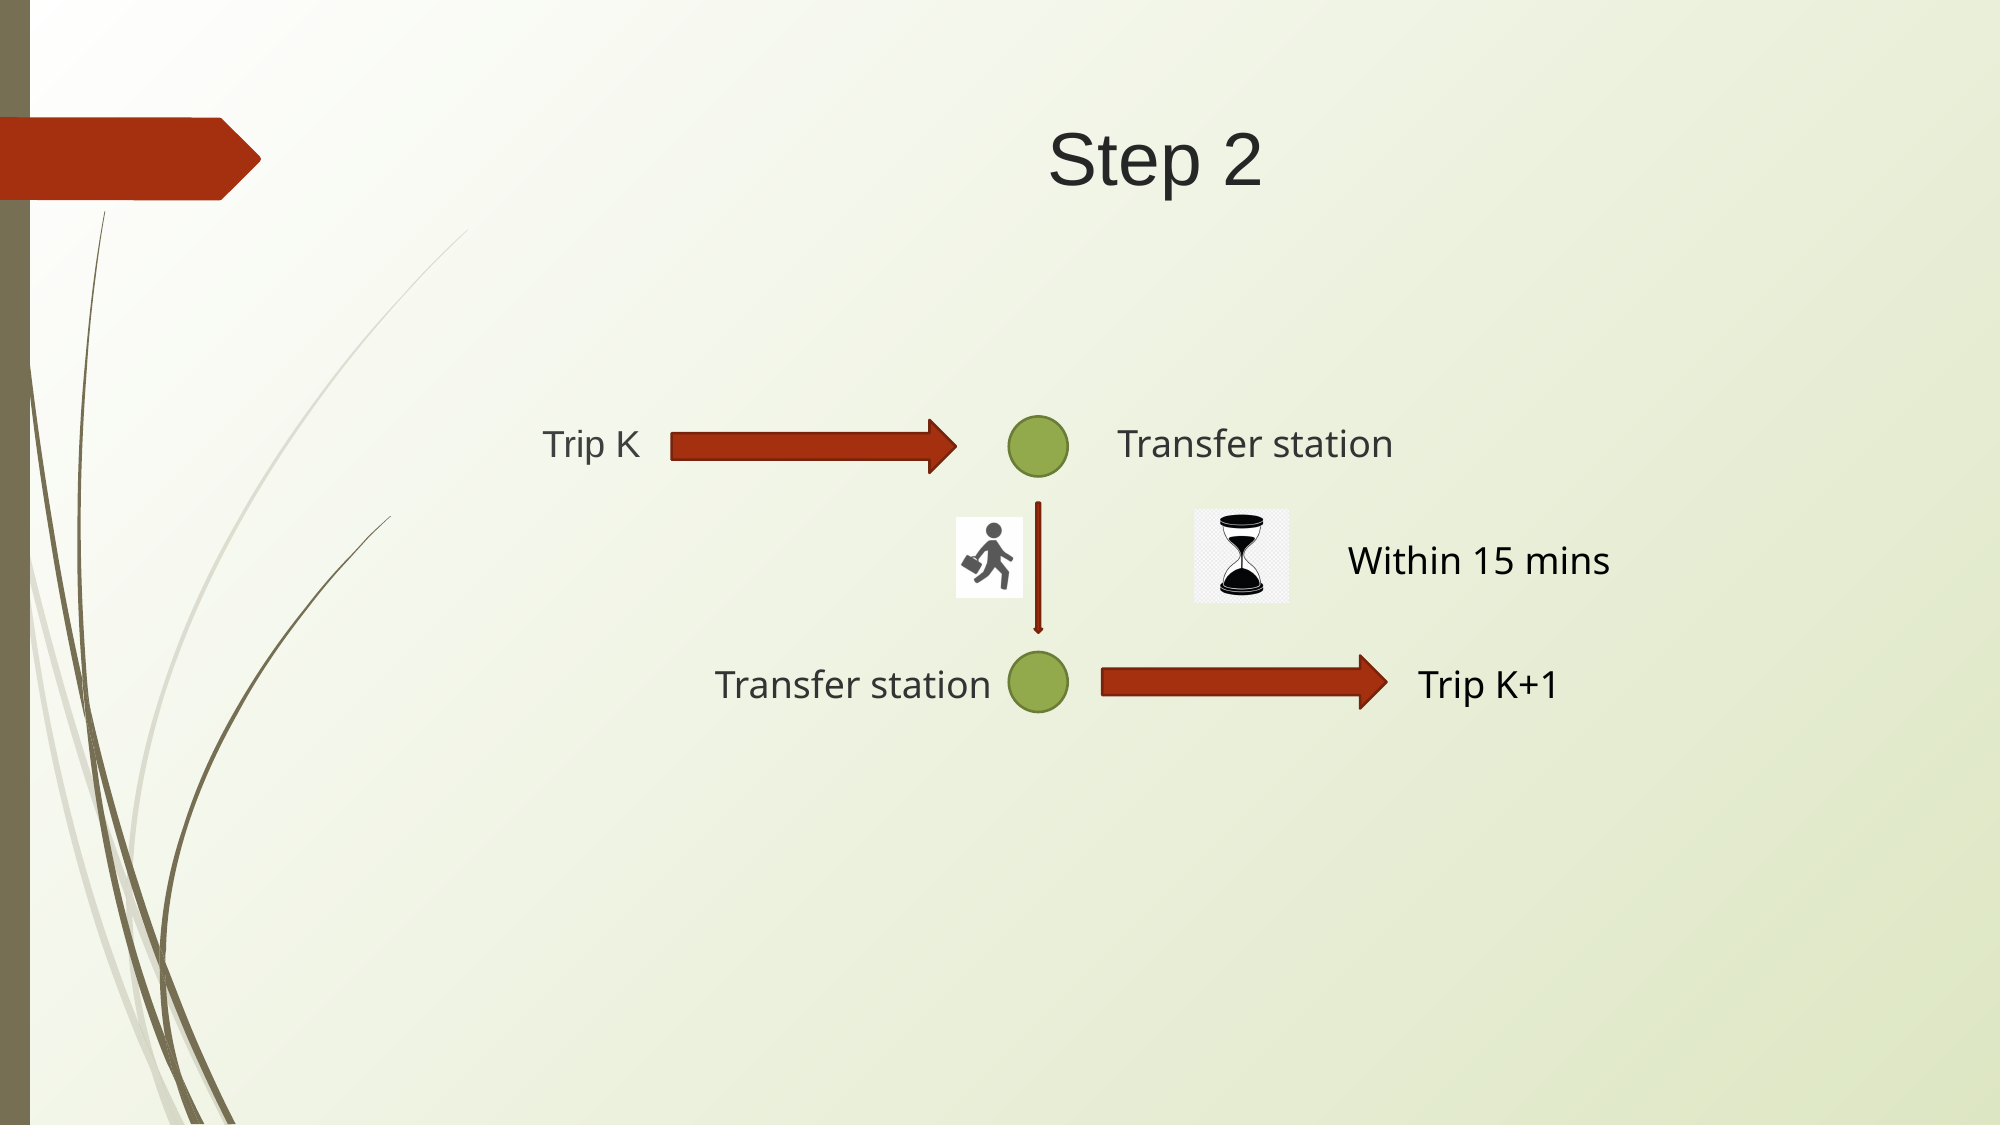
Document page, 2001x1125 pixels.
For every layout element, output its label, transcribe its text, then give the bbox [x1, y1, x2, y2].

text_box [1008, 416, 1068, 477]
text_box [1009, 651, 1068, 713]
text_box [1102, 655, 1387, 709]
text_box [1034, 502, 1043, 633]
list Trip K [527, 412, 755, 480]
text_box [671, 419, 956, 473]
picture [1194, 509, 1289, 603]
text_box Transfer station [700, 653, 1009, 714]
text_box Trip K+1 [1403, 653, 1687, 714]
text_box Within 15 mins [1332, 529, 1681, 590]
text_box Transfer station [1102, 412, 1450, 473]
picture [955, 516, 1024, 598]
title Step 2 [425, 102, 1888, 313]
